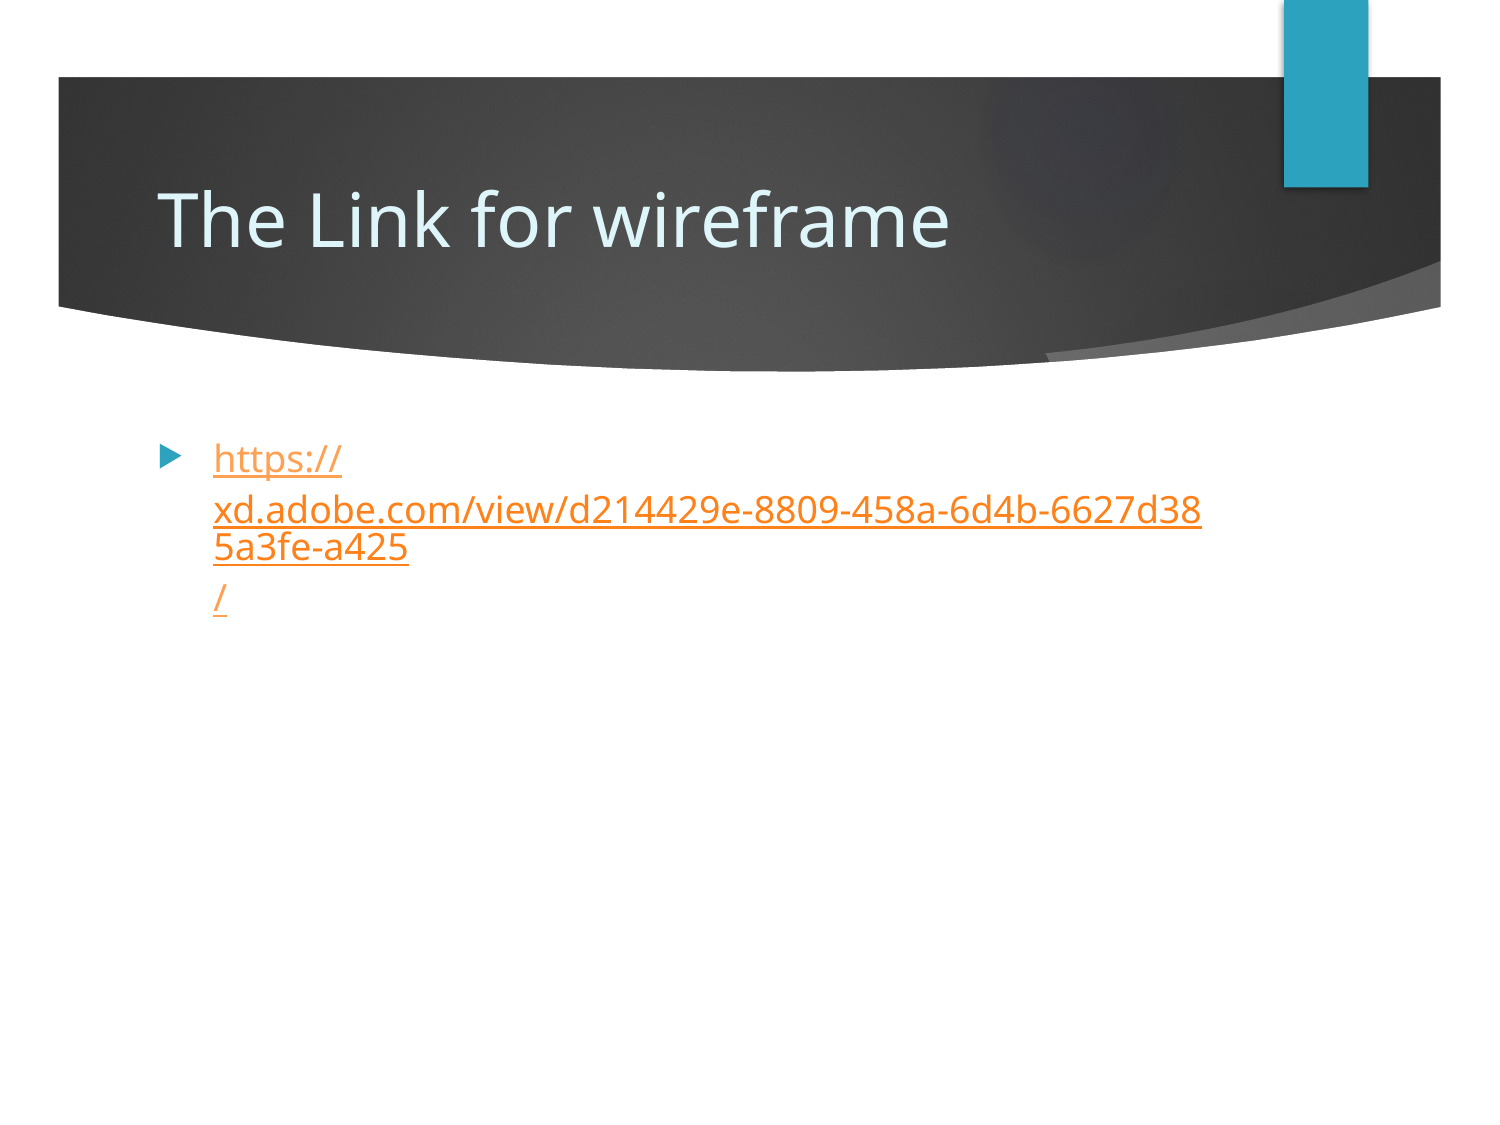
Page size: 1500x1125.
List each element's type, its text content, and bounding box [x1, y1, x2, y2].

title The Link for wireframe [142, 159, 1220, 276]
list https://xd.adobe.com/view/d214429e-8809-458a-6d4b-6627d385a3fe-a425/ [142, 427, 1228, 988]
